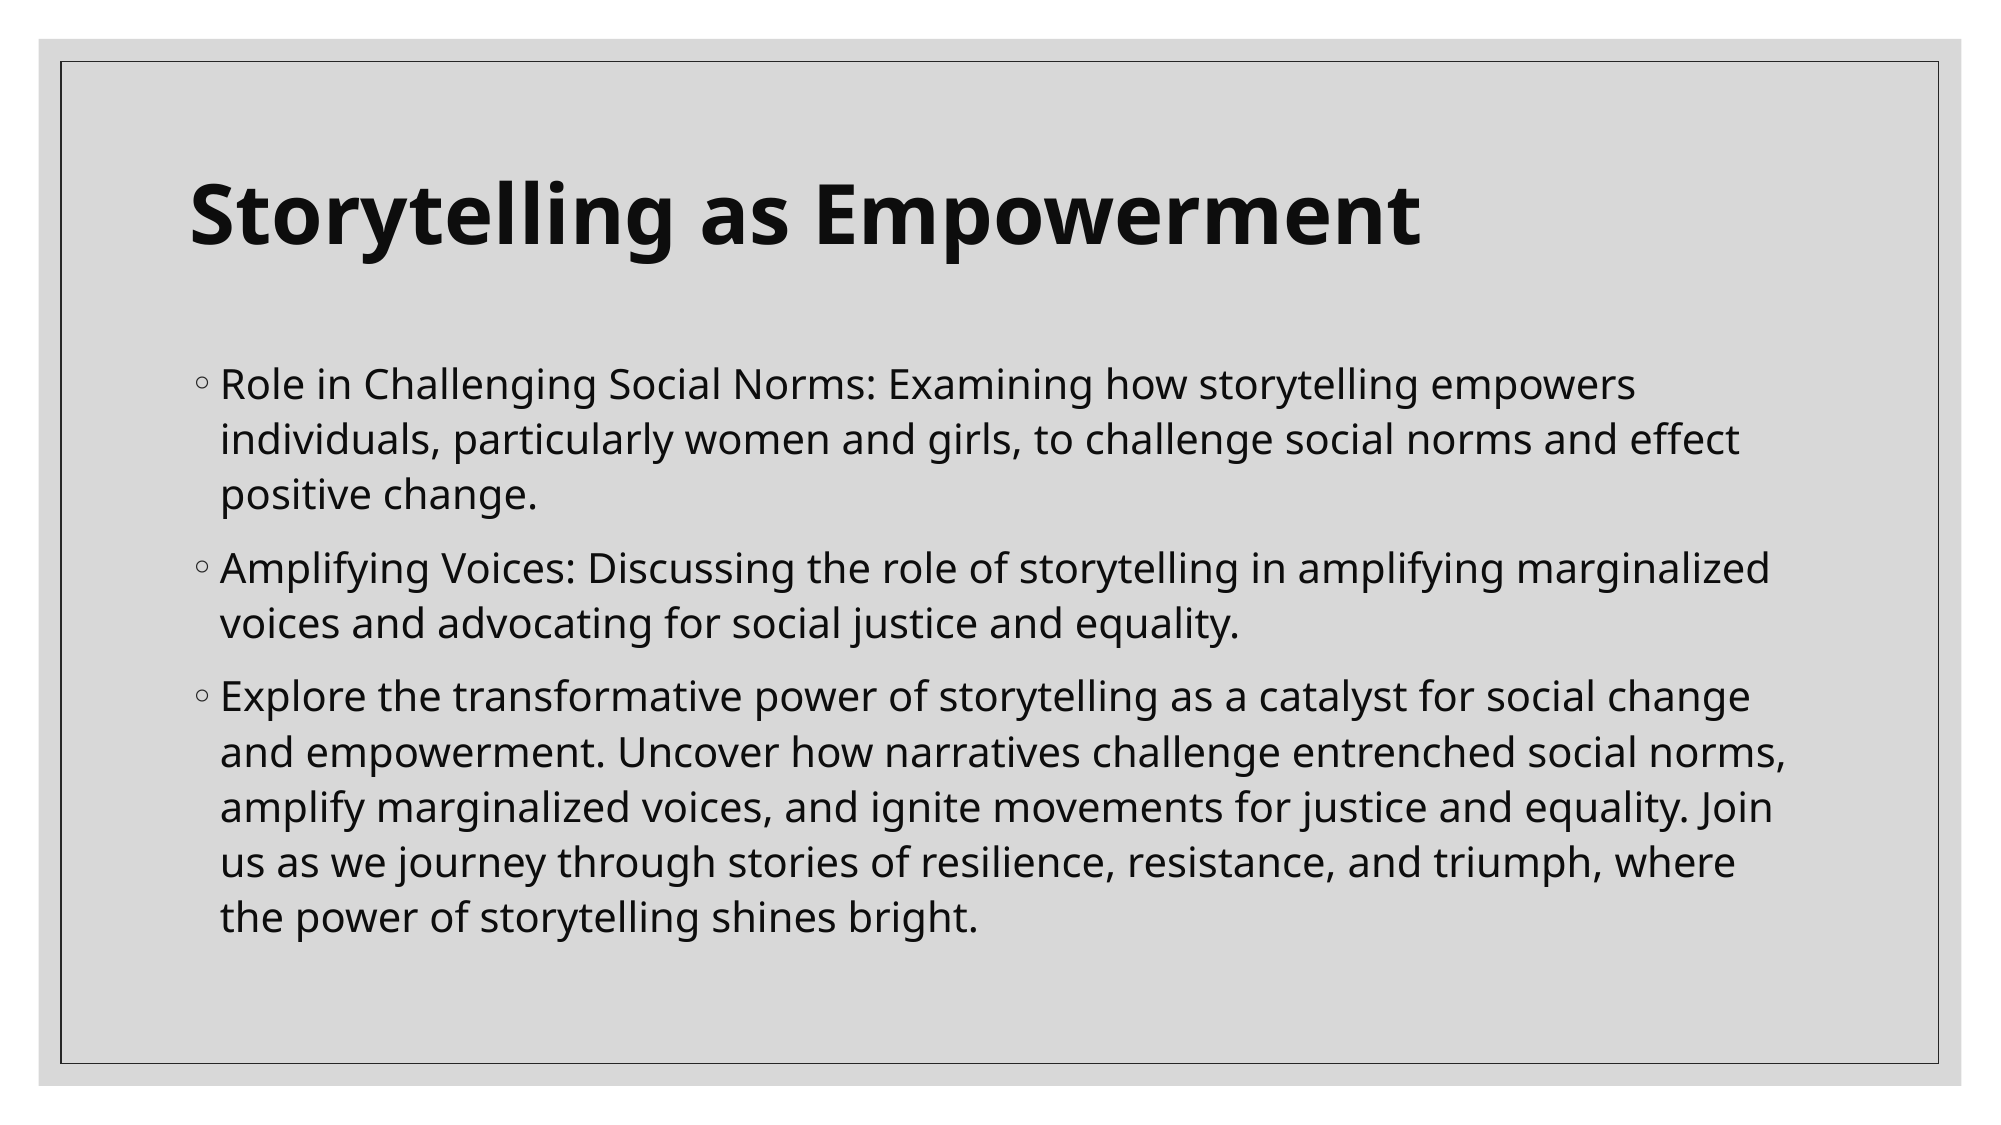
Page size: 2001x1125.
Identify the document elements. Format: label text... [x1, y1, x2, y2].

title Storytelling as Empowerment [174, 105, 1825, 331]
list Role in Challenging Social Norms: Examining how storytelling empowers individuals, particularly women and girls, to challenge social norms and effect positive change. Amplifying Voices: Discussing the role of storytelling in amplifying marginalized voices and advocating for social justice and equality. Explore the transformative power of storytelling as a catalyst for social change and empowerment. Uncover how narratives challenge entrenched social norms, amplify marginalized voices, and ignite movements for justice and equality. Join us as we journey through stories of resilience, resistance, and triumph, where the power of storytelling shines bright. [174, 345, 1825, 977]
